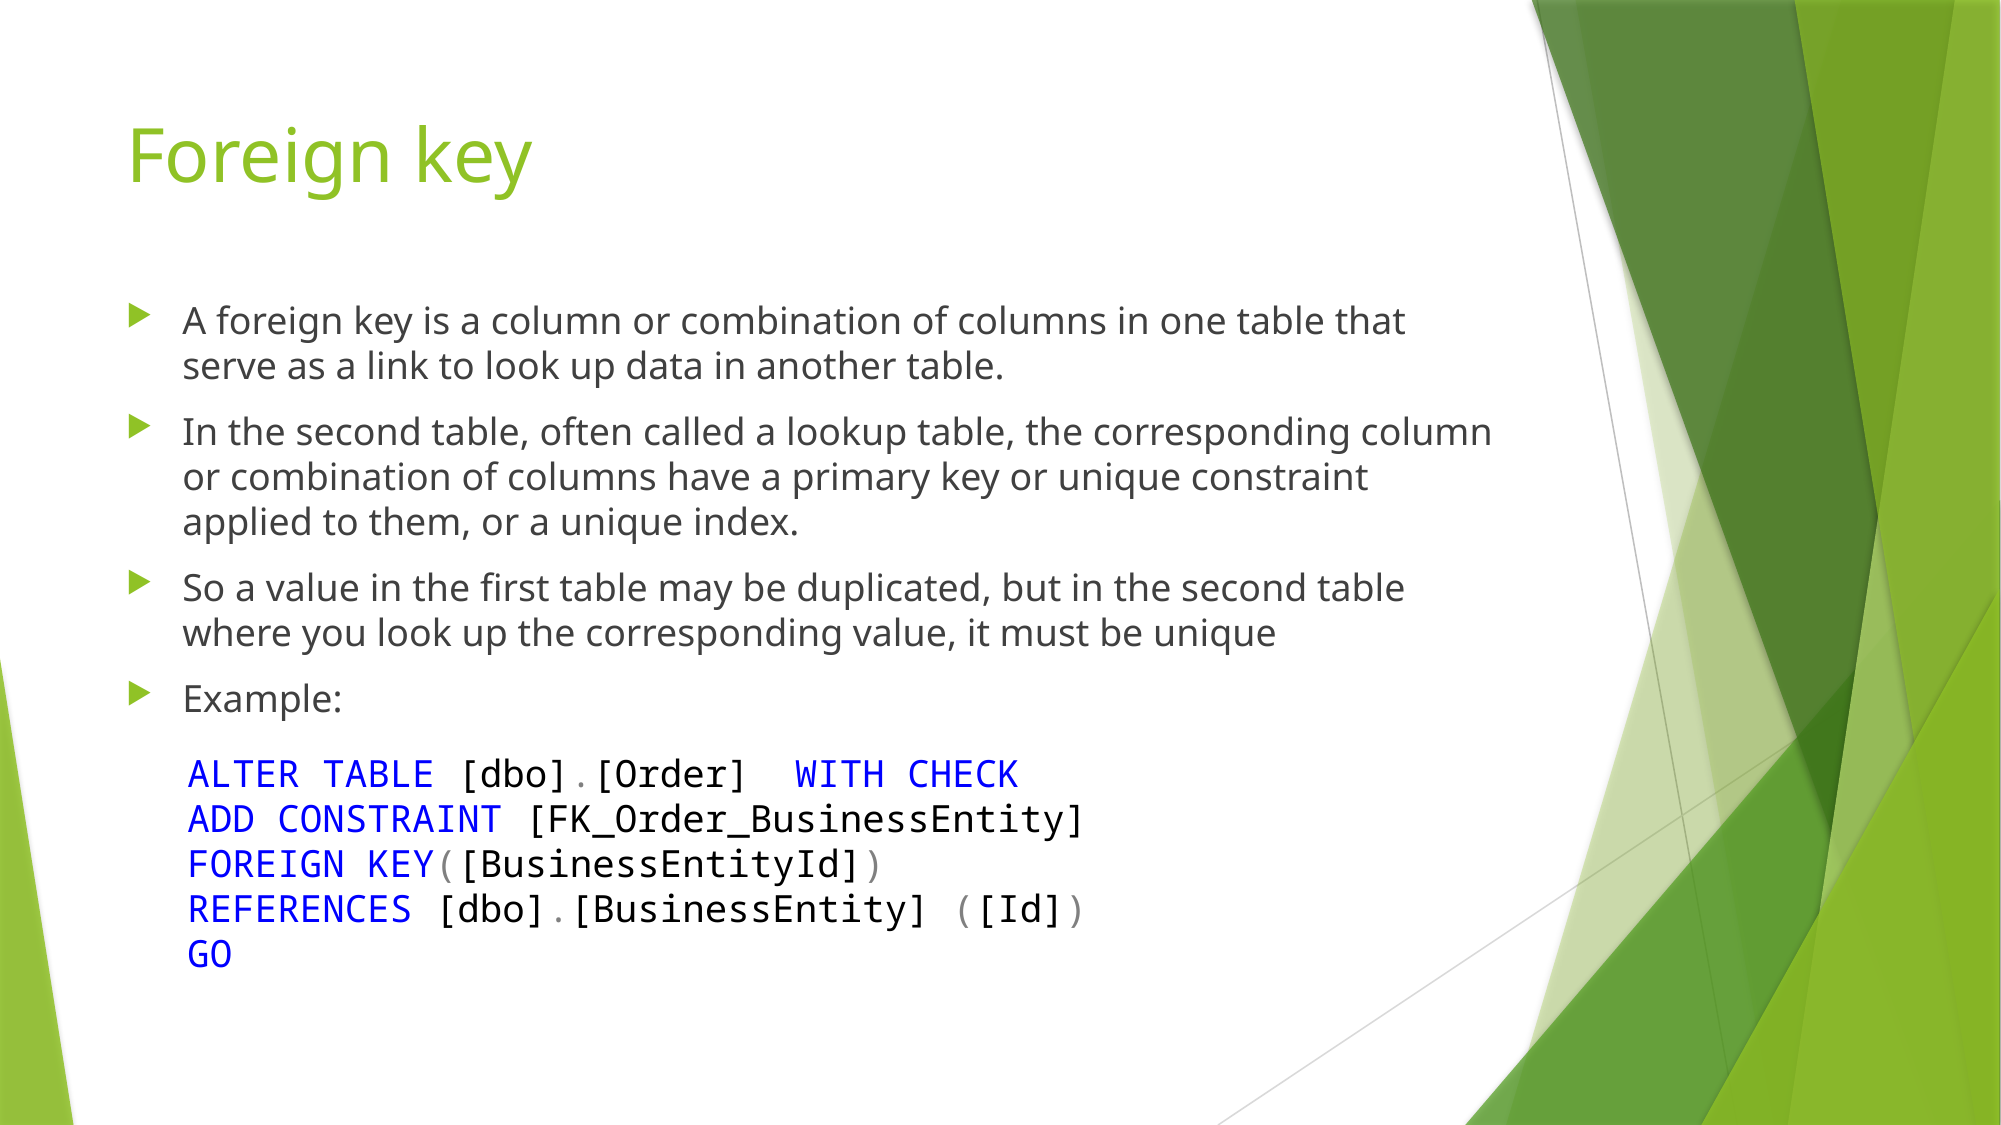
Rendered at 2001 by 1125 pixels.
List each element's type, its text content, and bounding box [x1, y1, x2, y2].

list A foreign key is a column or combination of columns in one table that serve as a link to look up data in another table. In the second table, often called a lookup table, the corresponding column or combination of columns have a primary key or unique constraint applied to them, or a unique index. So a value in the first table may be duplicated, but in the second table where you look up the corresponding value, it must be unique Example: [111, 289, 1522, 1051]
text_box ALTER TABLE [dbo].[Order] WITH CHECK ADD CONSTRAINT [FK_Order_BusinessEntity] FOREIGN KEY([BusinessEntityId]) REFERENCES [dbo].[BusinessEntity] ([Id]) GO [172, 742, 1173, 983]
title Foreign key [111, 99, 1522, 289]
